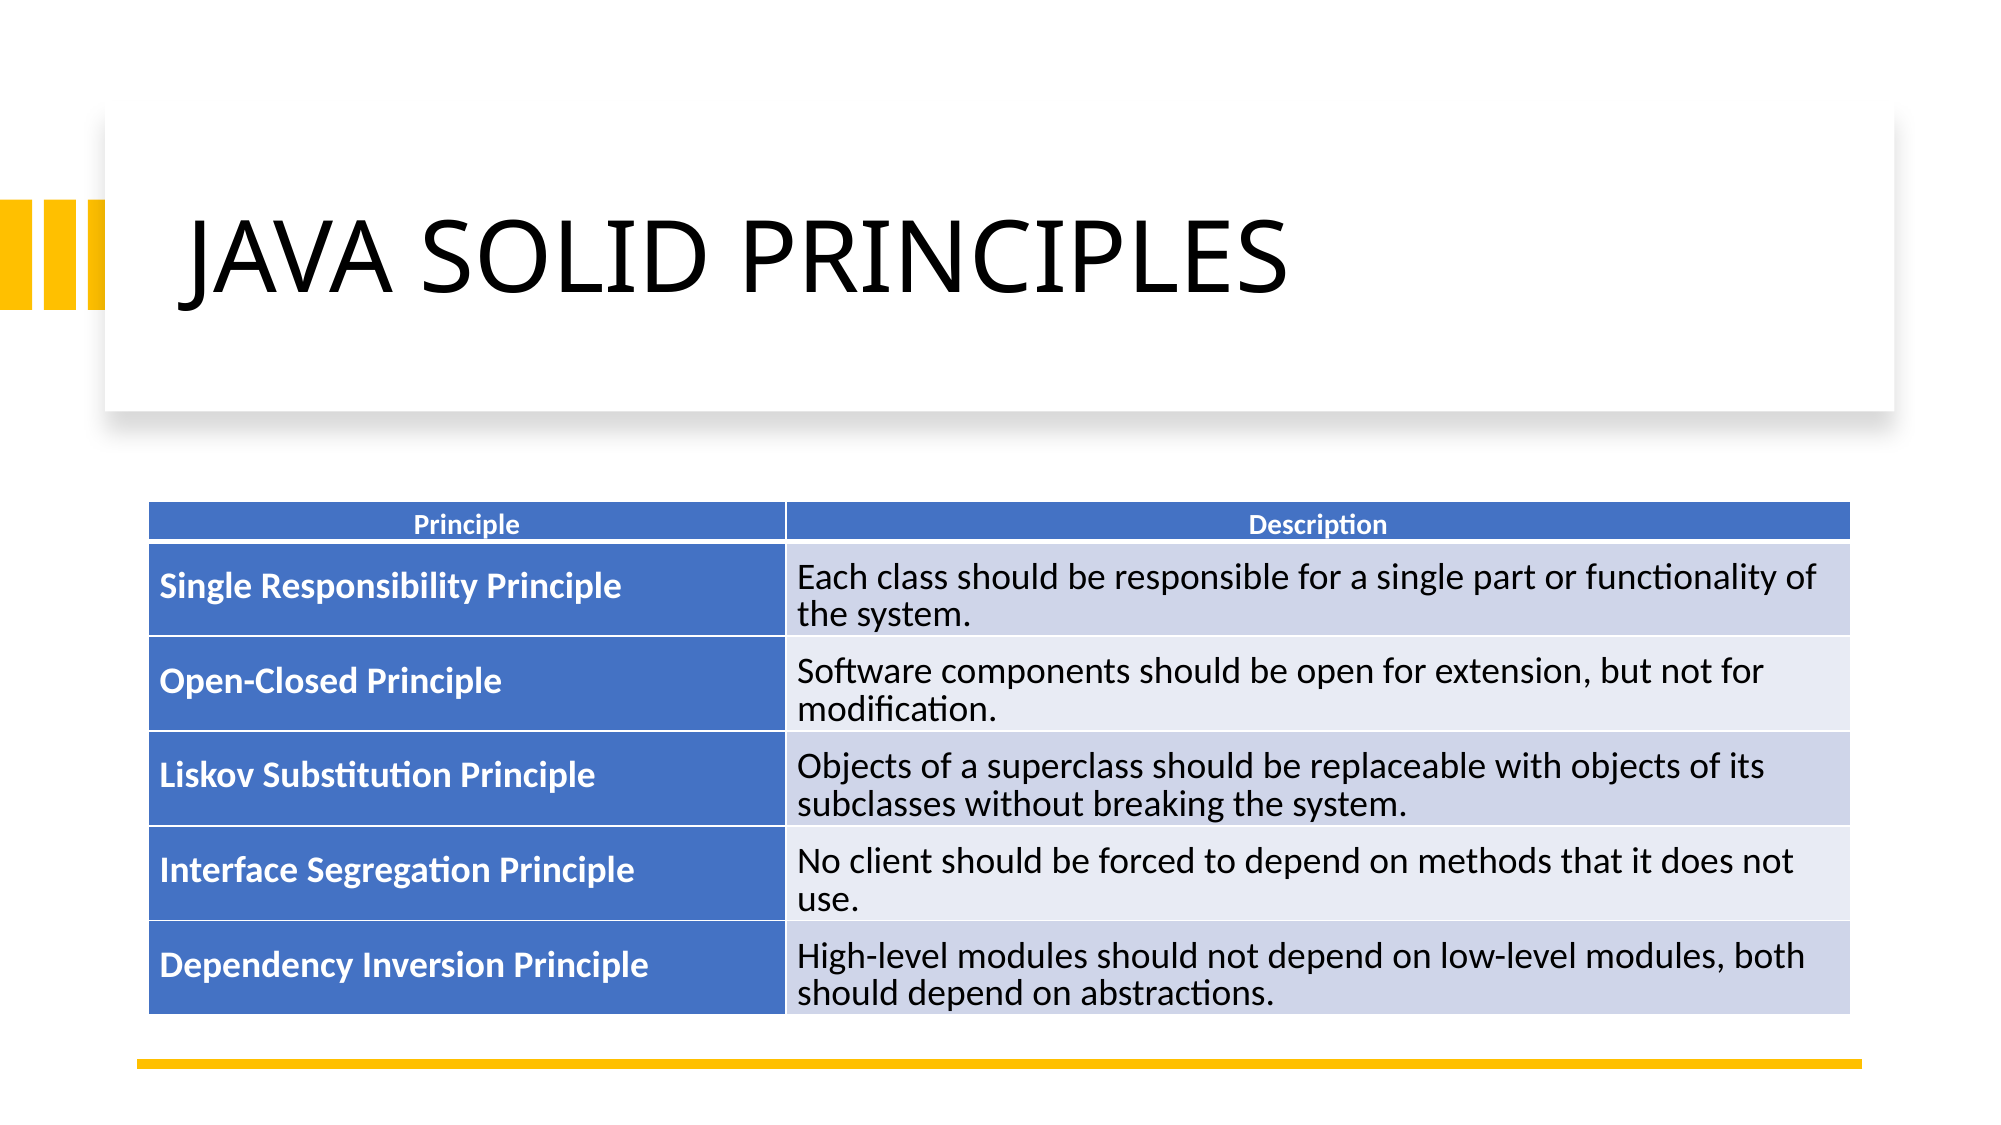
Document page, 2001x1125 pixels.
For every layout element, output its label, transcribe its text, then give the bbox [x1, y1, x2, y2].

table_cell Each class should be responsible for a single part or functionality of the system. [787, 544, 1850, 635]
table_cell Open-Closed Principle [149, 637, 785, 730]
title JAVA SOLID PRINCIPLES [171, 132, 1840, 388]
table_cell No client should be forced to depend on methods that it does not use. [787, 827, 1850, 920]
table_cell Objects of a superclass should be replaceable with objects of its subclasses without breaking the system. [787, 732, 1850, 825]
table_cell High-level modules should not depend on low-level modules, both should depend on abstractions. [787, 921, 1850, 1014]
table_cell Interface Segregation Principle [149, 827, 785, 920]
table_cell Single Responsibility Principle [149, 544, 785, 635]
text_box [0, 0, 2000, 1125]
table_header Principle [149, 502, 785, 539]
text_box [104, 100, 1895, 412]
table_cell Liskov Substitution Principle [149, 732, 785, 825]
table_header Description [787, 502, 1850, 539]
table_cell Dependency Inversion Principle [149, 921, 785, 1014]
table_cell Software components should be open for extension, but not for modification. [787, 637, 1850, 730]
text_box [0, 199, 120, 311]
